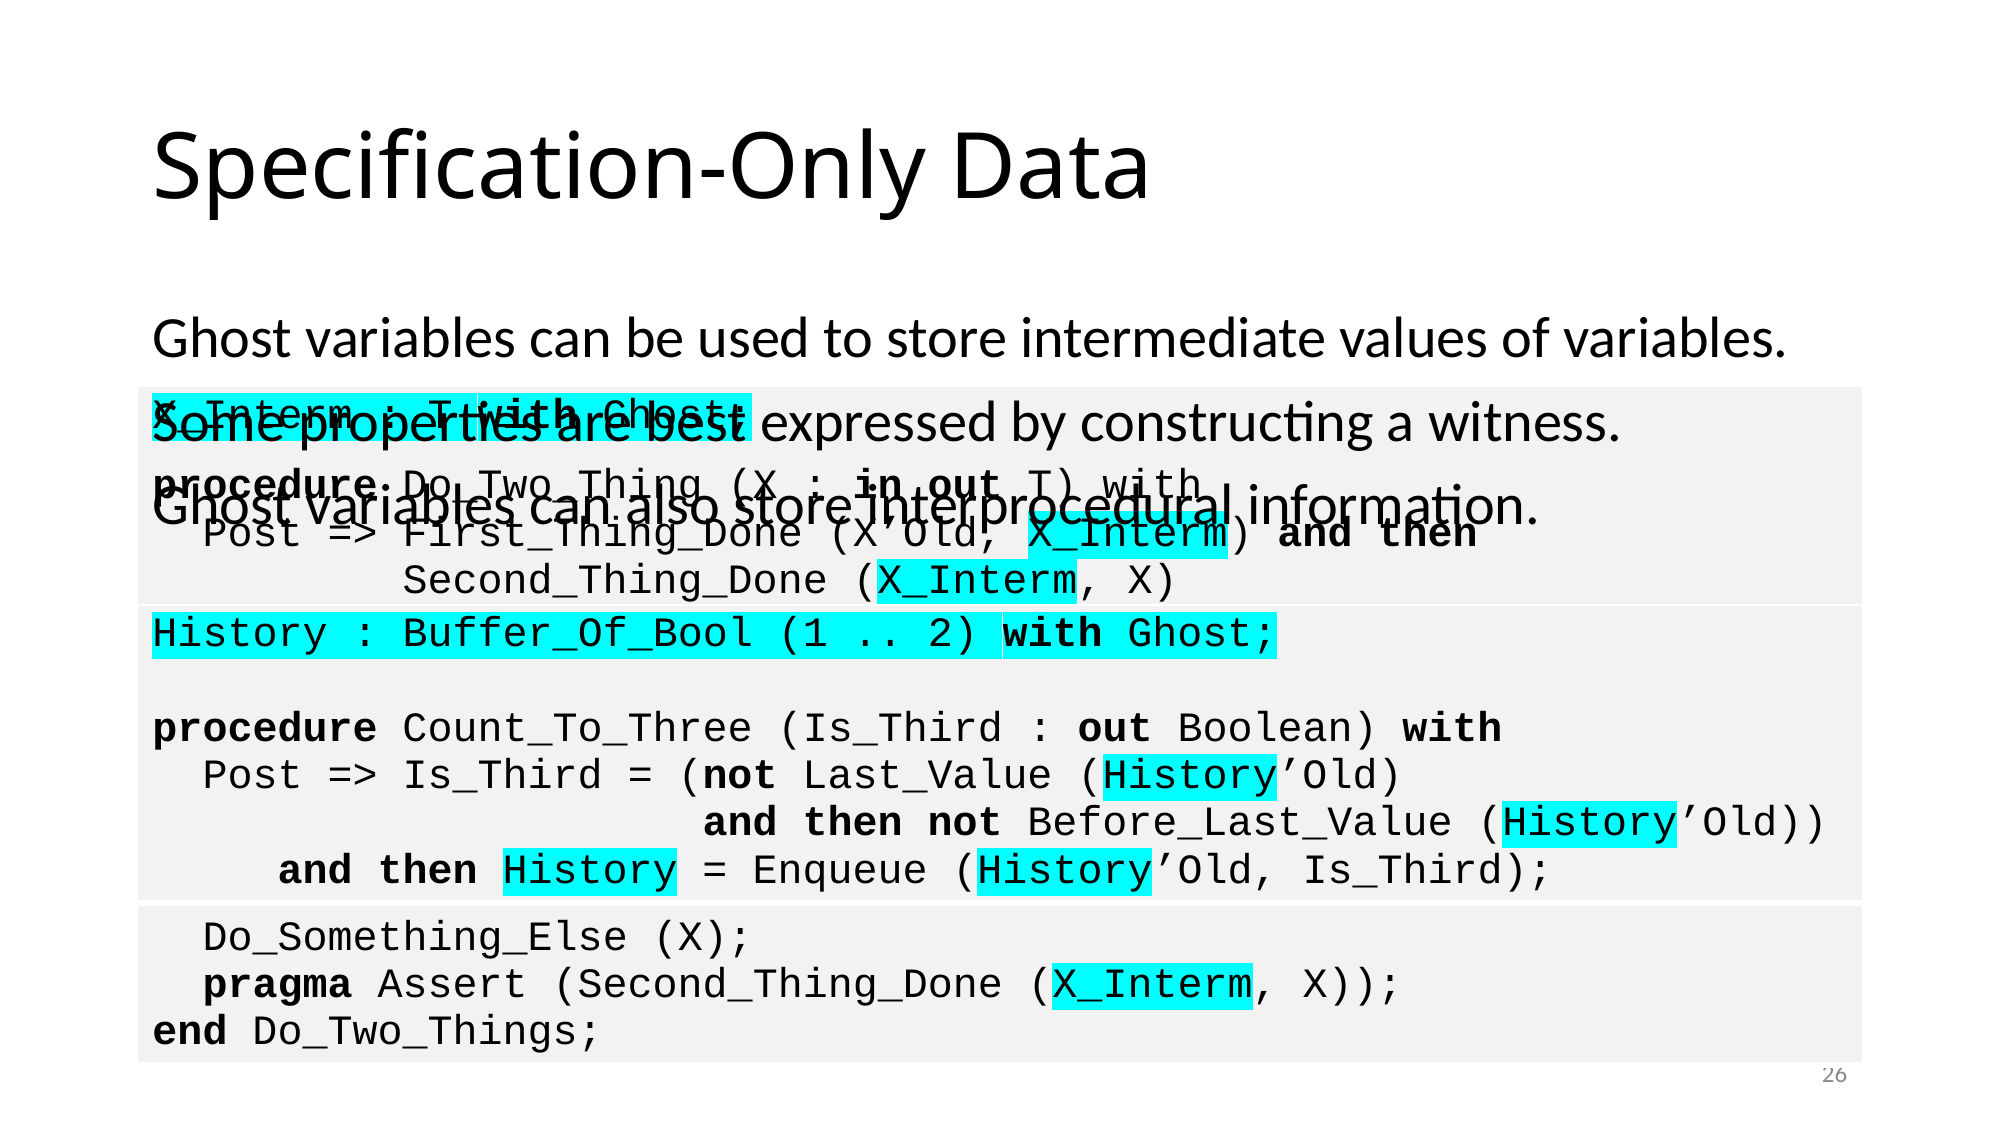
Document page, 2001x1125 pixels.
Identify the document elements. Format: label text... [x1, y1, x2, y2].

list Ghost variables can be used to store intermediate values of variables. Some properties are best expressed by constructing a witness. Ghost variables can also store interprocedural information. [137, 299, 1863, 959]
table_header X_Interm : T with Ghost; procedure Do_Two_Thing (X : in out T) with Post => First_Thing_Done (X’Old, X_Interm) and then Second_Thing_Done (X_Interm, X) is X_Init : constant T := X with Ghost; begin Do_Something (X); pragma Assert (First_Thing_Done (X_Init, X)); X_Interm := X; Do_Something_Else (X); pragma Assert (Second_Thing_Done (X_Interm, X)); end Do_Two_Things; [138, 959, 1862, 1062]
title Specification-Only Data [137, 59, 1863, 278]
slide_number 26 [1412, 1042, 1863, 1103]
